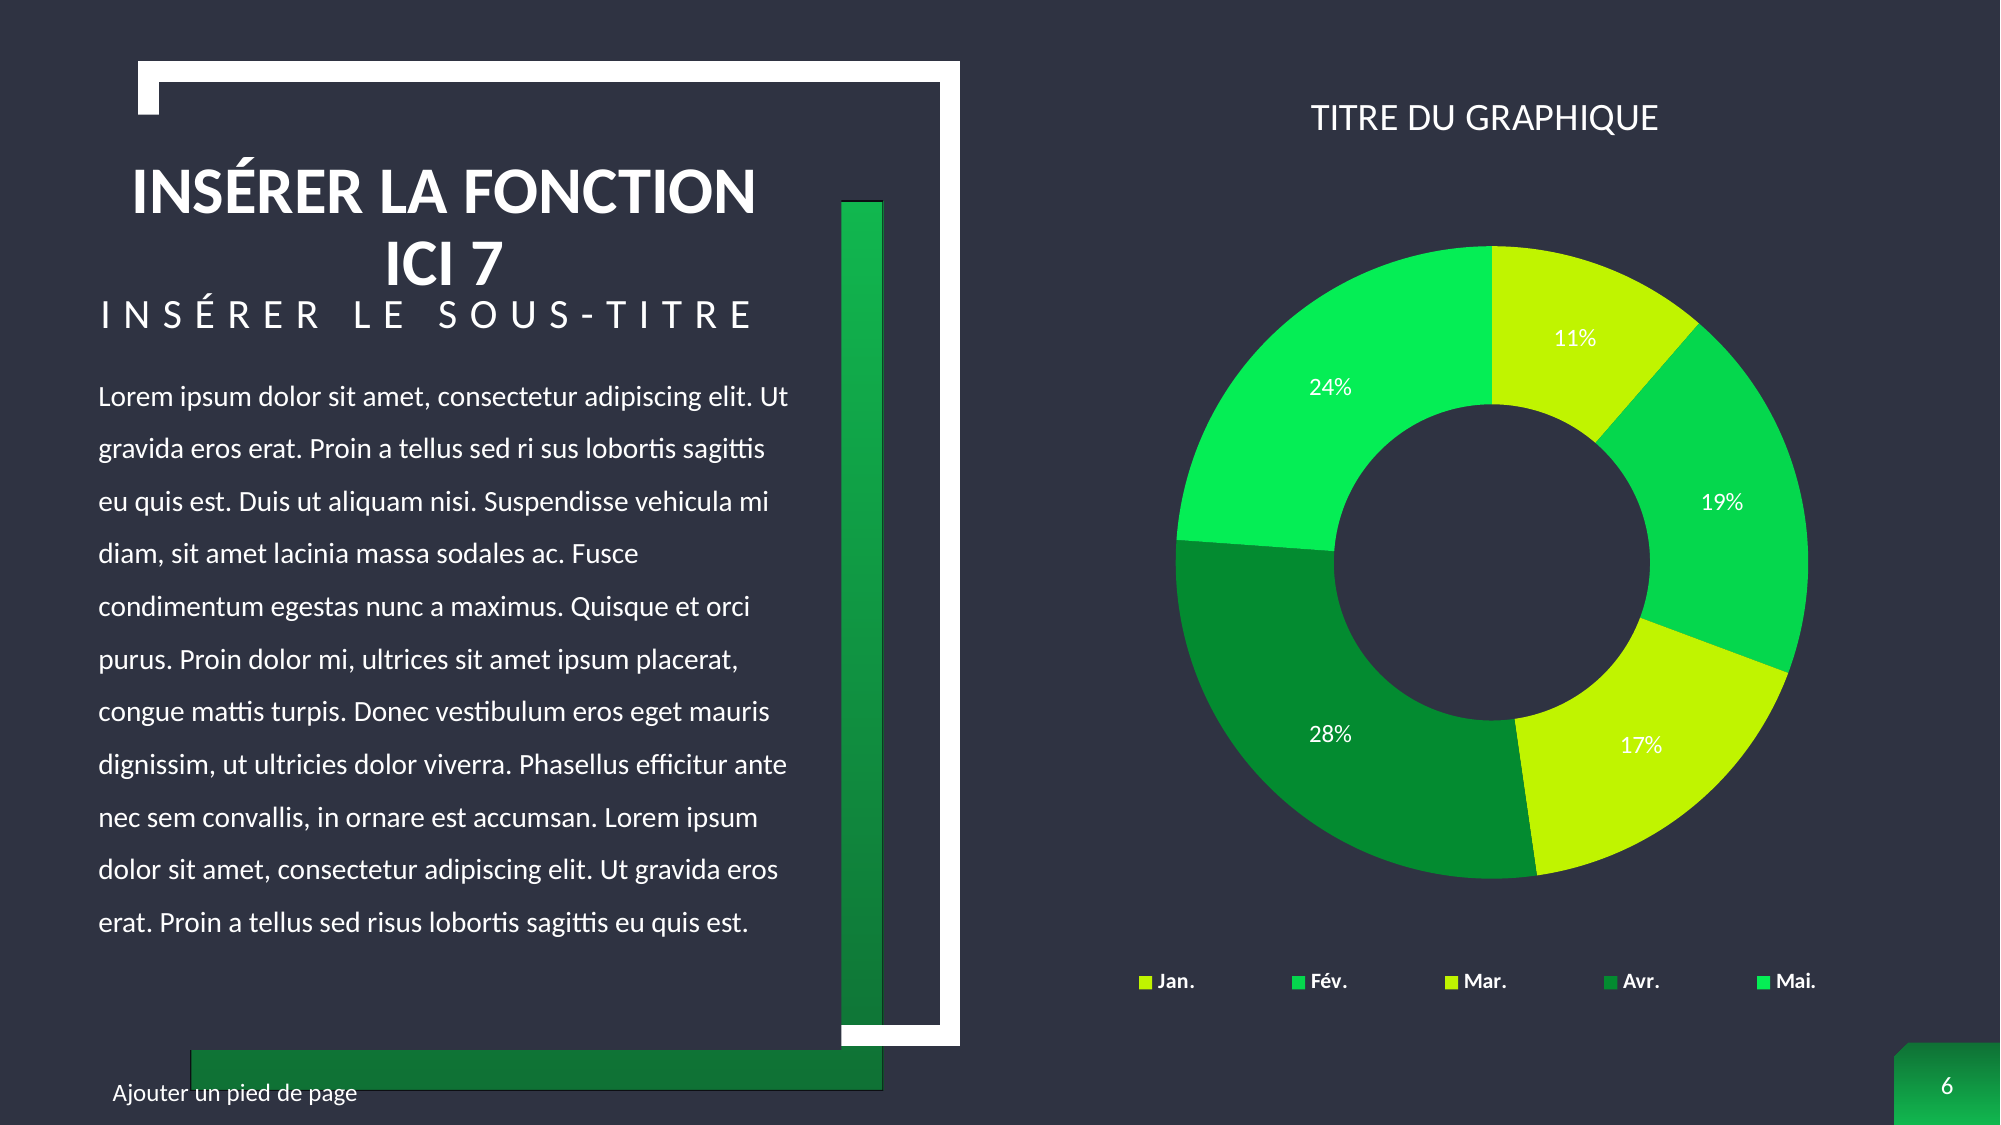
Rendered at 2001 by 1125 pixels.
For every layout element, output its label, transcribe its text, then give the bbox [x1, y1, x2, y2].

title INSÉRER LA FONCTION ICI 7 [98, 159, 792, 296]
slide_number 6 [1894, 1050, 2000, 1118]
chart [1049, 77, 1907, 1048]
list INSÉRER LE SOUS-TITRE [100, 285, 833, 352]
footer Ajouter un pied de page [97, 1061, 773, 1121]
list Lorem ipsum dolor sit amet, consectetur adipiscing elit. Ut gravida eros erat. Proin a tellus sed ri sus lobortis sagittis eu quis est. Duis ut aliquam nisi. Suspendisse vehicula mi diam, sit amet lacinia massa sodales ac. Fusce condimentum egestas nunc a maximus. Quisque et orci purus. Proin dolor mi, ultrices sit amet ipsum placerat, congue mattis turpis. Donec vestibulum eros eget mauris dignissim, ut ultricies dolor viverra. Phasellus efficitur ante nec sem convallis, in ornare est accumsan. Lorem ipsum dolor sit amet, consectetur adipiscing elit. Ut gravida eros erat. Proin a tellus sed risus lobortis sagittis eu quis est. [98, 351, 792, 985]
